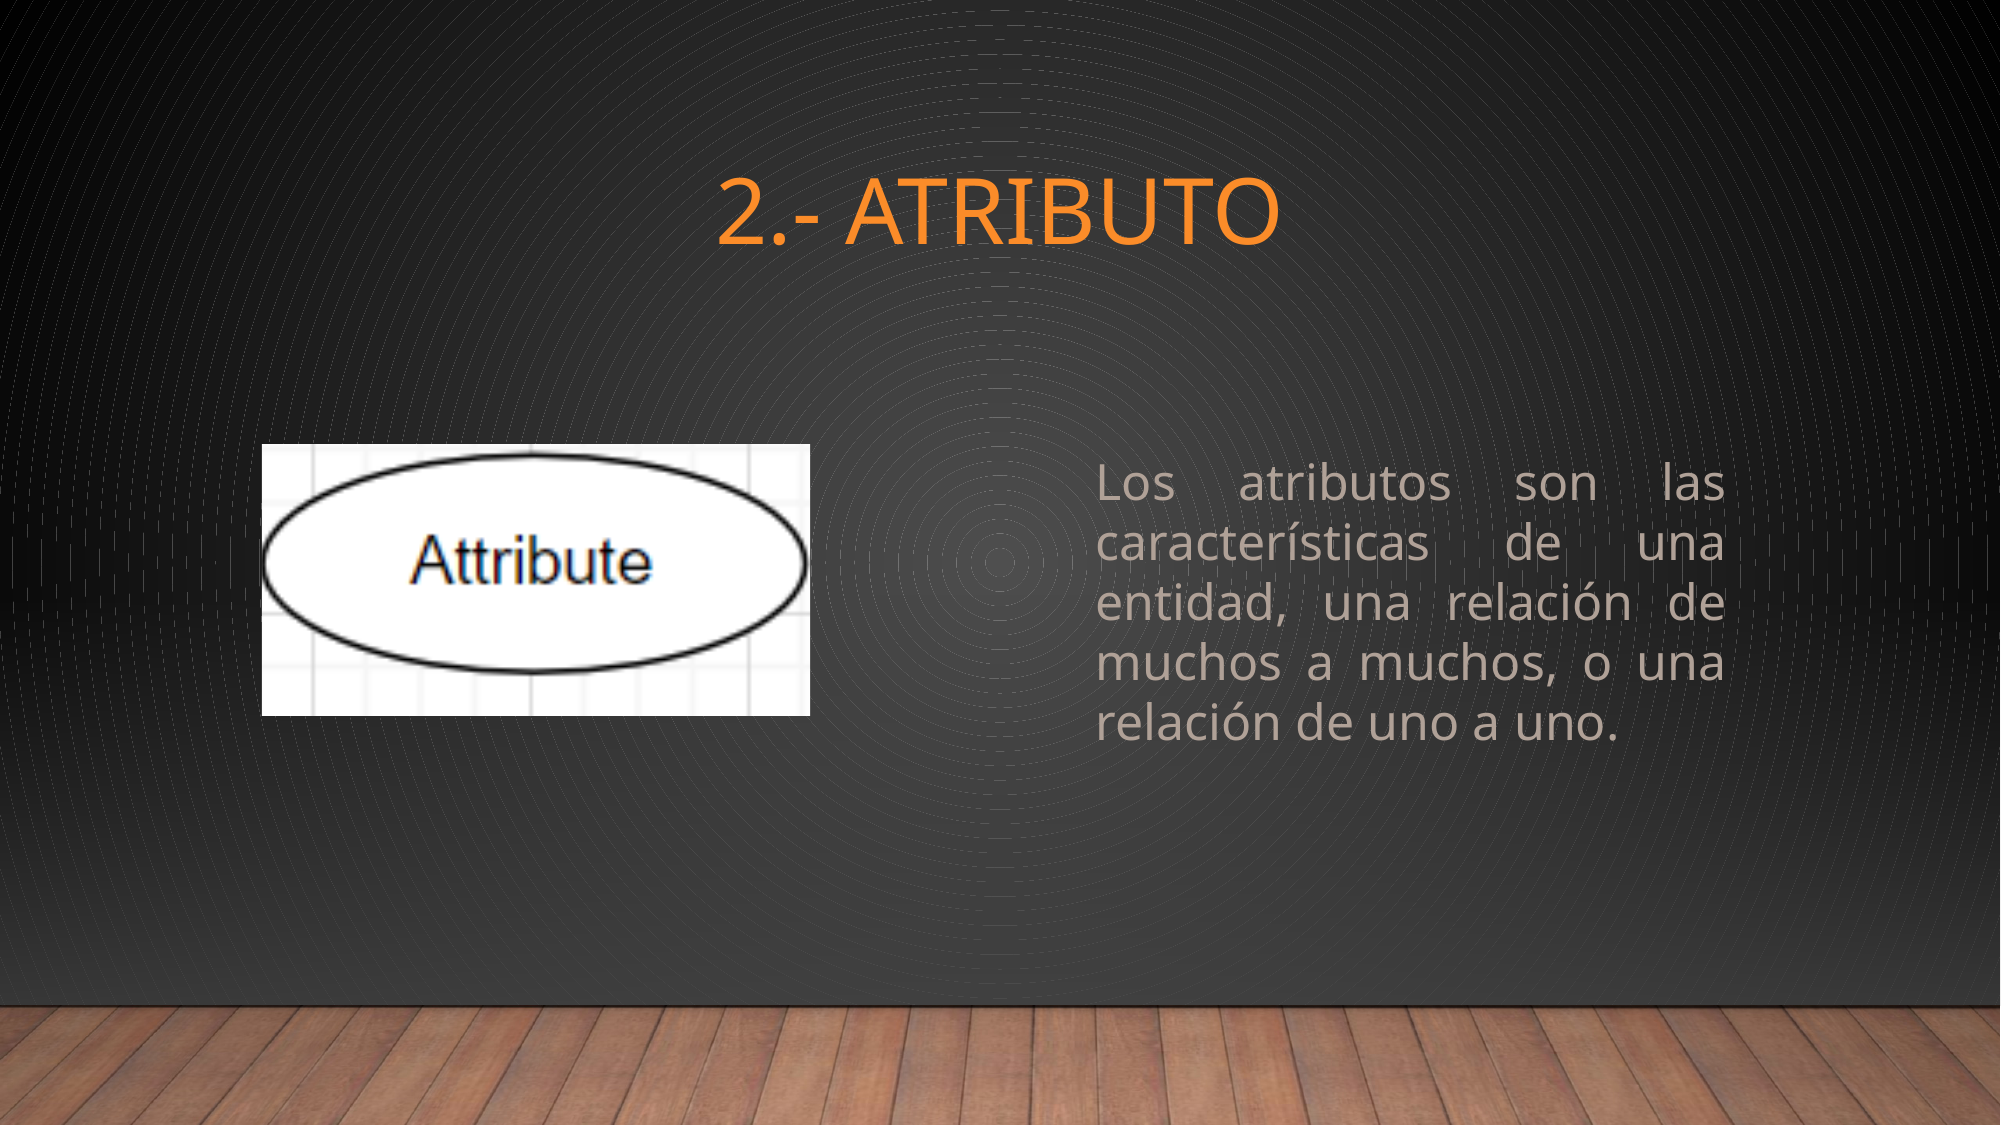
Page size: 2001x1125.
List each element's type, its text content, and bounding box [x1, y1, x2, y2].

title 2.- atributo [237, 41, 1763, 388]
picture [0, 1005, 2000, 1125]
text_box Los atributos son las características de una entidad, una relación de muchos a muchos, o una relación de uno a uno. [1080, 443, 1742, 758]
picture [261, 443, 811, 716]
